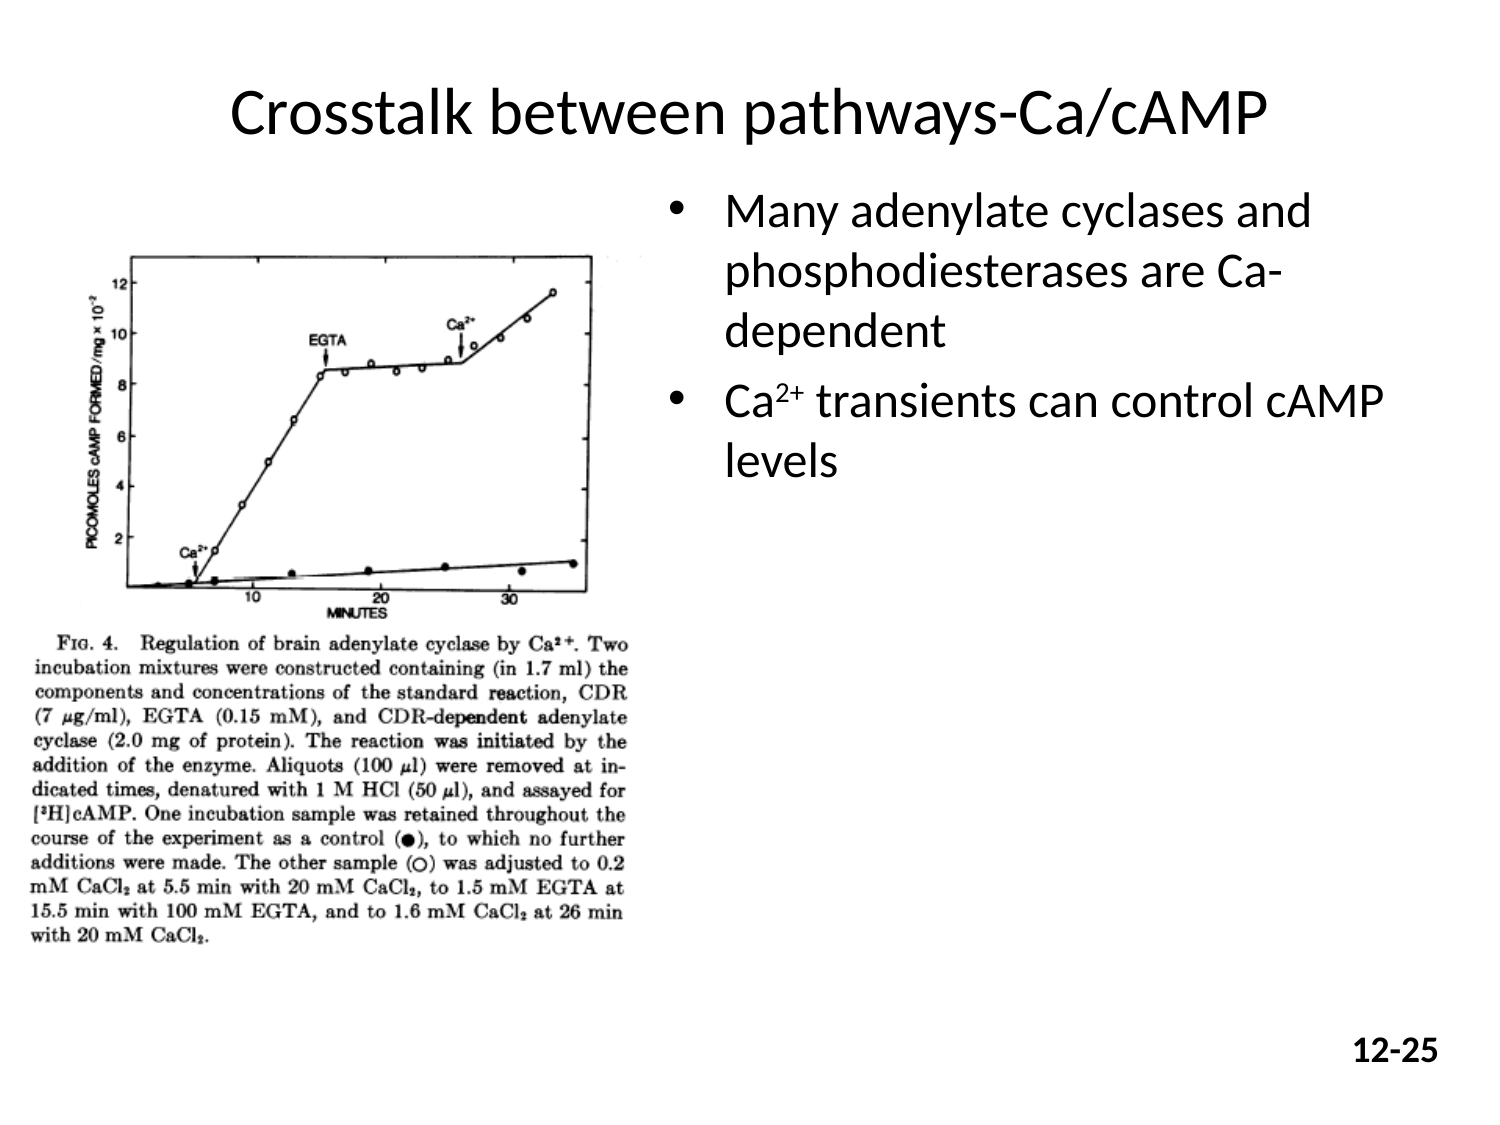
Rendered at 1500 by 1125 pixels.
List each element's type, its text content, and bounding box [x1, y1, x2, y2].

list Many adenylate cyclases and phosphodiesterases are Ca- dependent Ca2+ transients can control cAMP levels [653, 170, 1500, 1125]
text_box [0, 234, 654, 968]
title Crosstalk between pathways-Ca/cAMP [75, 45, 1425, 171]
text_box 12-25 [1336, 1017, 1455, 1078]
